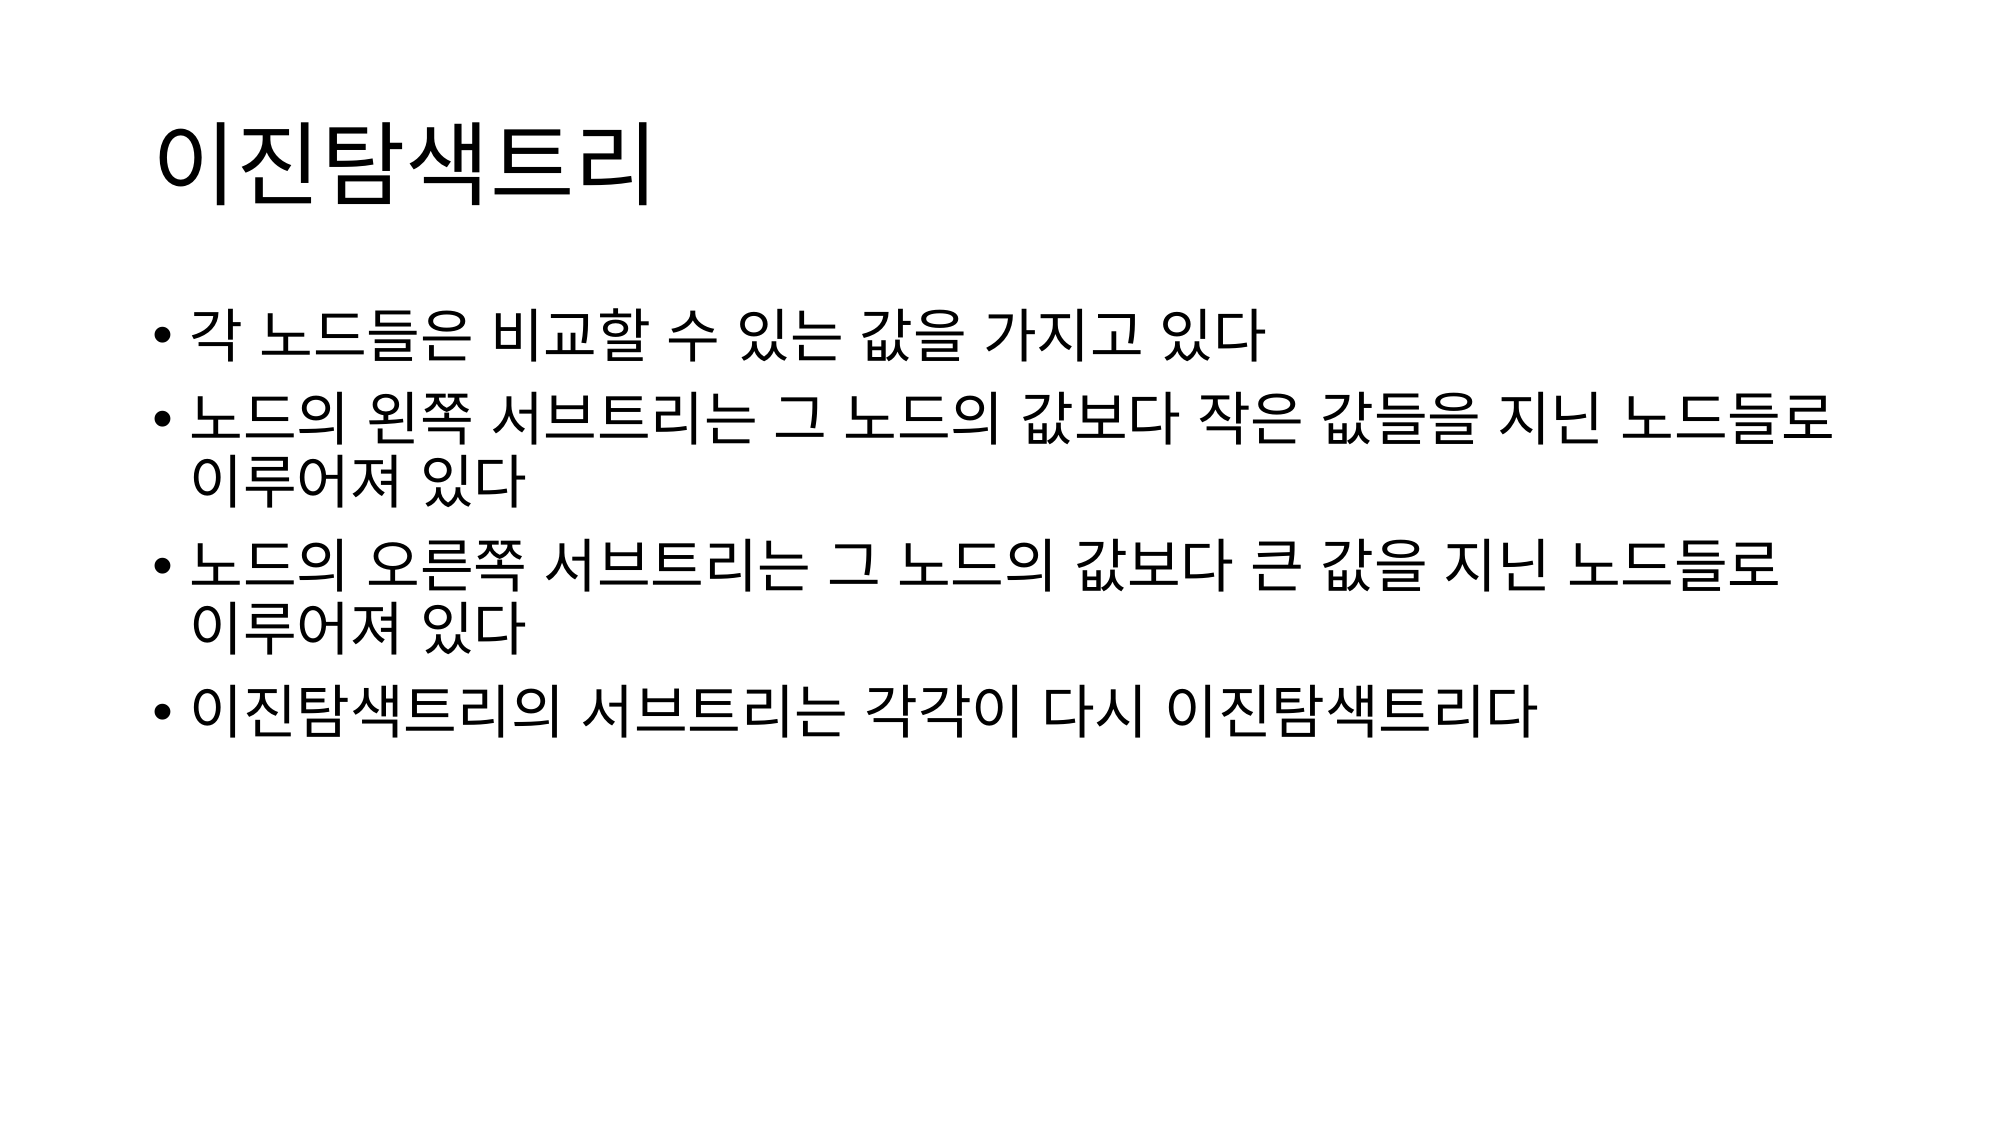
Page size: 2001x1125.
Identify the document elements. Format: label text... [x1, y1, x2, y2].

title 이진탐색트리 [137, 59, 1863, 278]
list 각 노드들은 비교할 수 있는 값을 가지고 있다 노드의 왼쪽 서브트리는 그 노드의 값보다 작은 값들을 지닌 노드들로 이루어져 있다 노드의 오른쪽 서브트리는 그 노드의 값보다 큰 값을 지닌 노드들로 이루어져 있다 이진탐색트리의 서브트리는 각각이 다시 이진탐색트리다 [137, 299, 1863, 1014]
